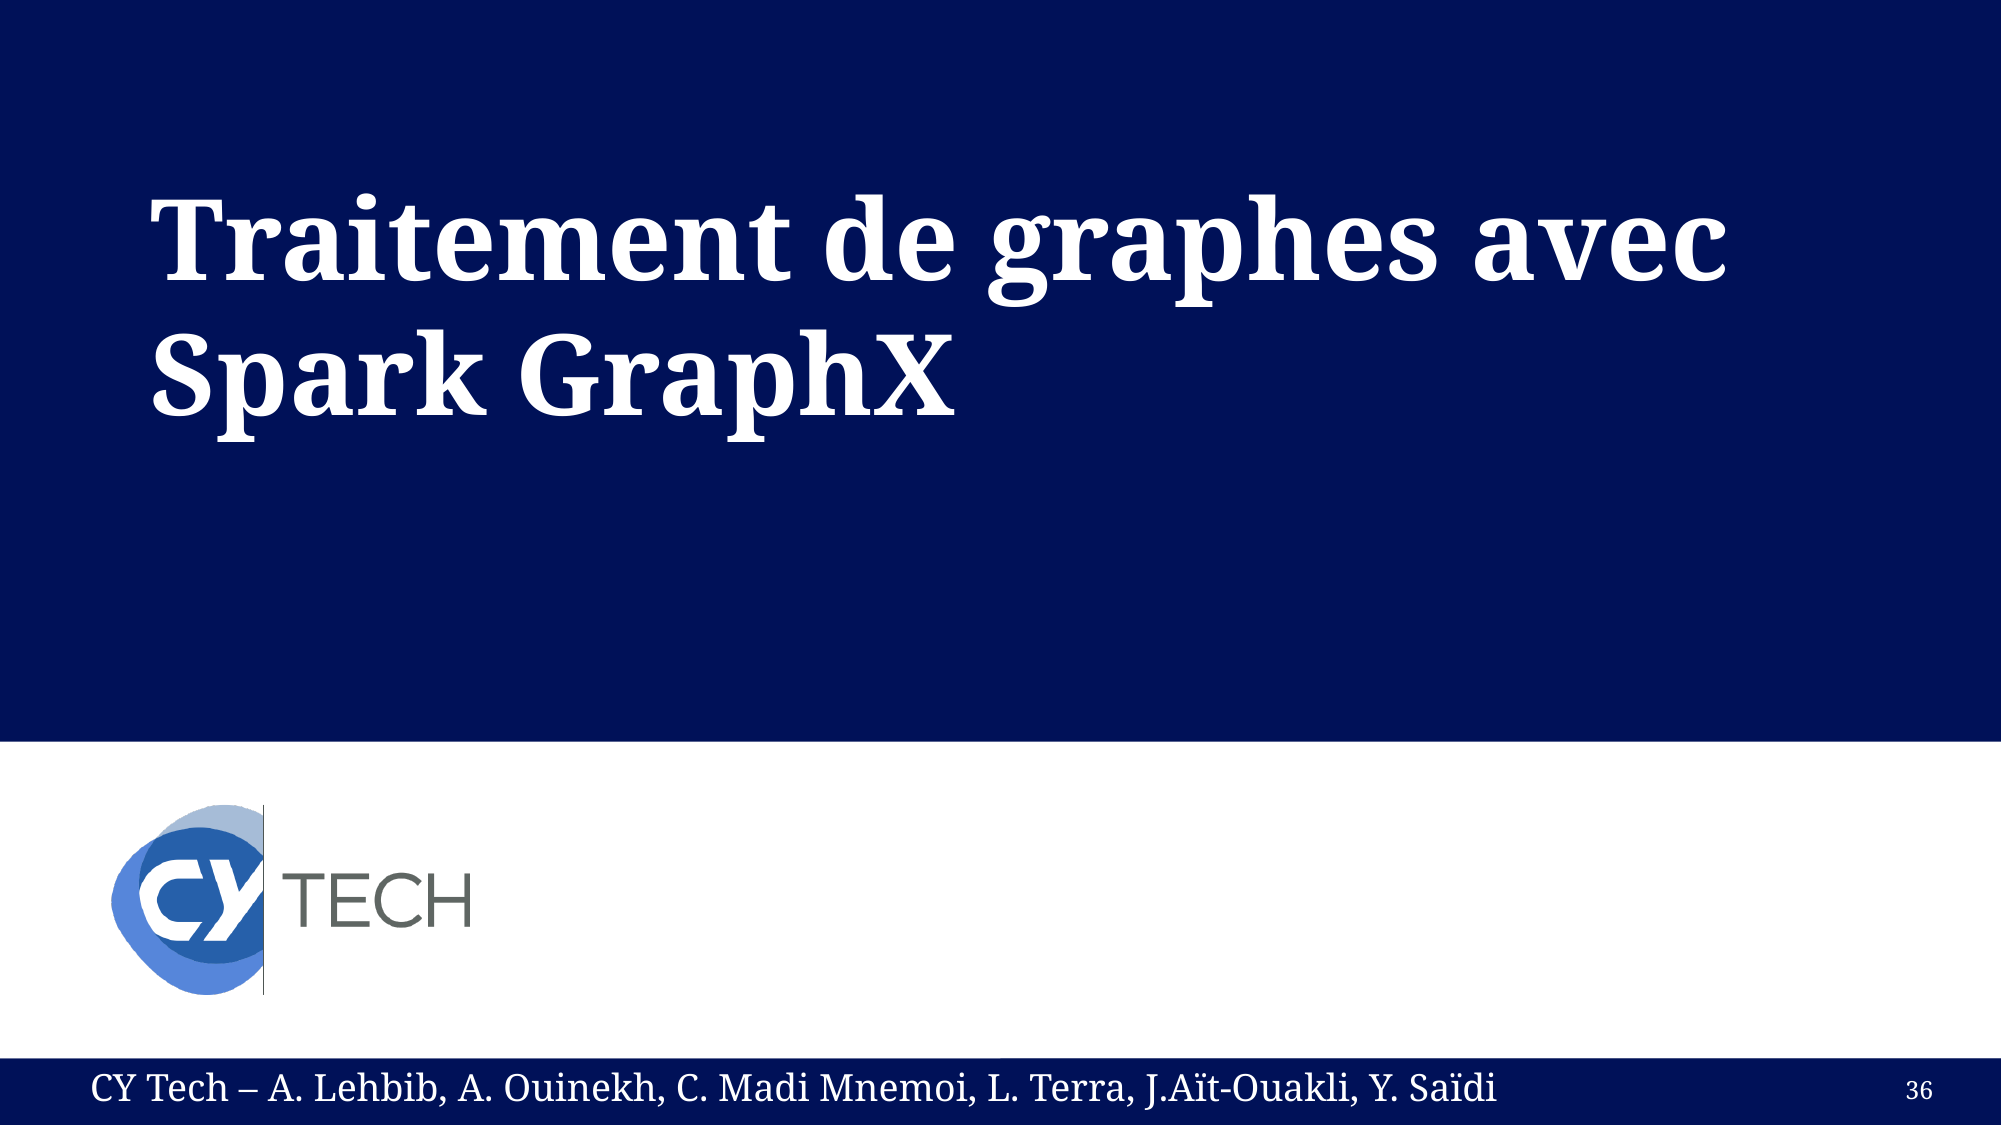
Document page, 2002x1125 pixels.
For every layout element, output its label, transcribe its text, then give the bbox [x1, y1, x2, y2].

list [0, 0, 2001, 742]
list CY Tech – A. Lehbib, A. Ouinekh, C. Madi Mnemoi, L. Terra, J.Aït-Ouakli, Y. Saïdi [90, 1057, 1813, 1122]
picture [105, 801, 470, 995]
slide_number 36 [1813, 1061, 1949, 1122]
title Traitement de graphes avec Spark GraphX [150, 162, 1922, 445]
